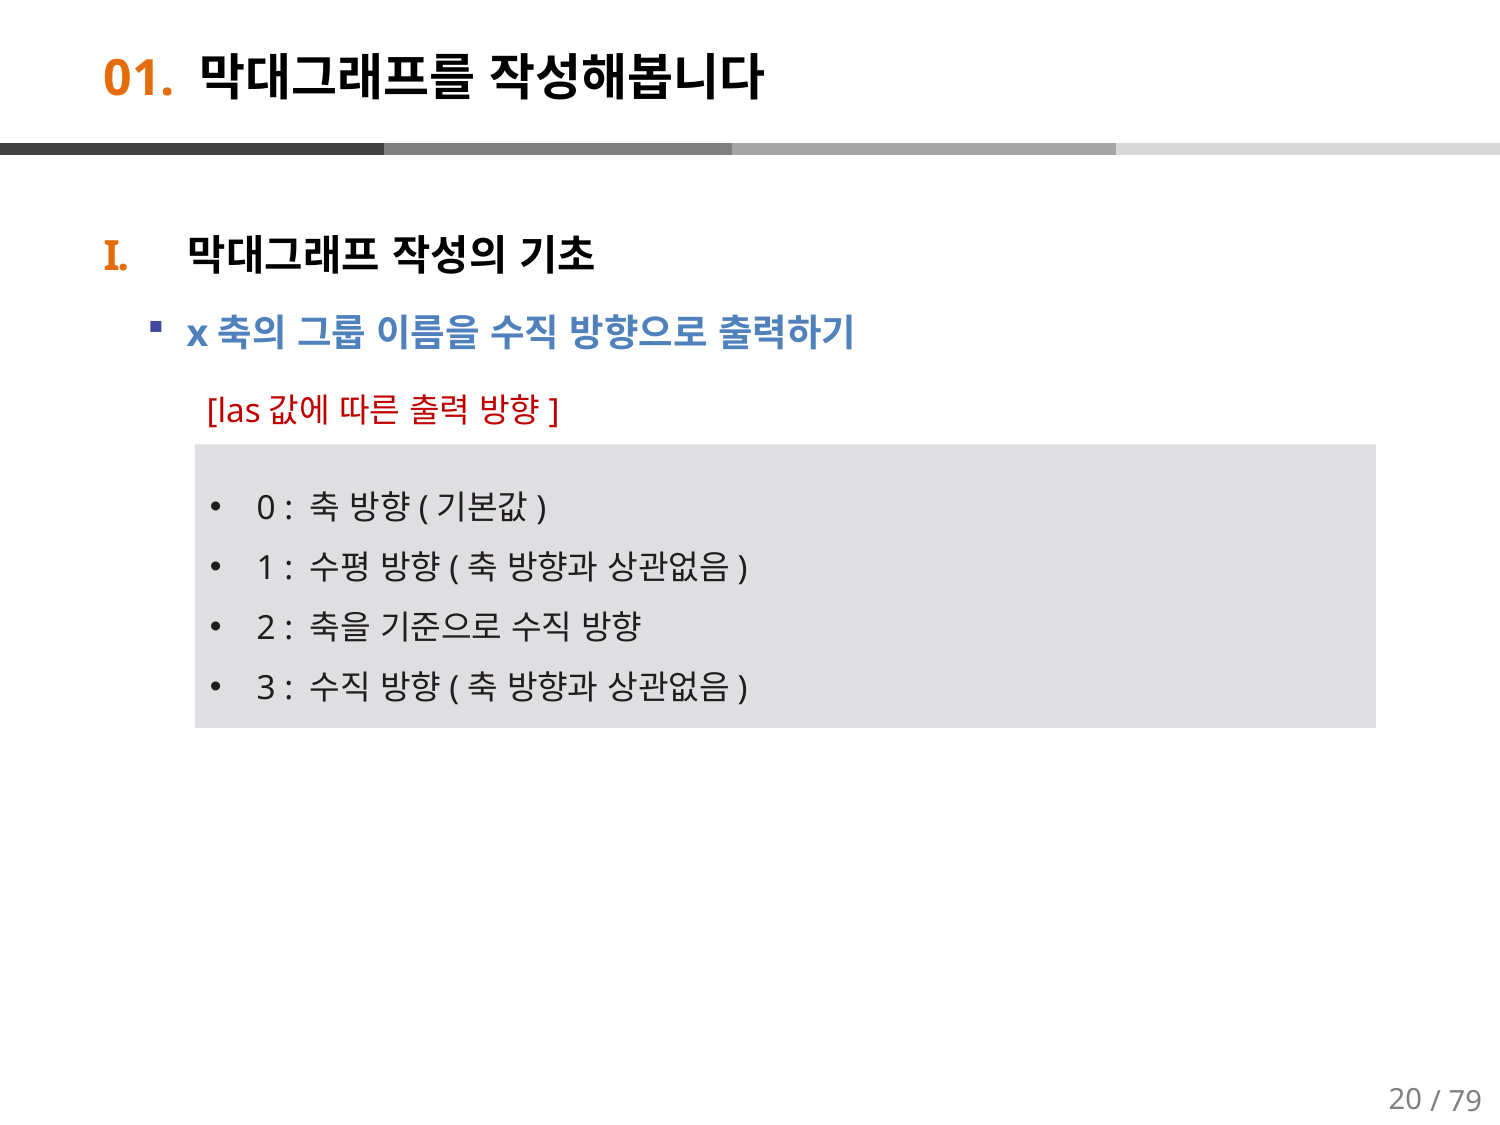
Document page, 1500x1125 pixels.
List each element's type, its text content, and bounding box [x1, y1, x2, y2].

list 막대그래프 작성의 기초 x축의 그룹 이름을 수직 방향으로 출력하기 [las값에 따른 출력 방향] [88, 196, 1412, 1095]
text_box 0 : 축 방향(기본값) 1 : 수평 방향(축 방향과 상관없음) 2 : 축을 기준으로 수직 방향 3 : 수직 방향(축 방향과 상관없음) [194, 444, 1376, 728]
title 01. 막대그래프를 작성해봅니다 [88, 30, 1400, 121]
